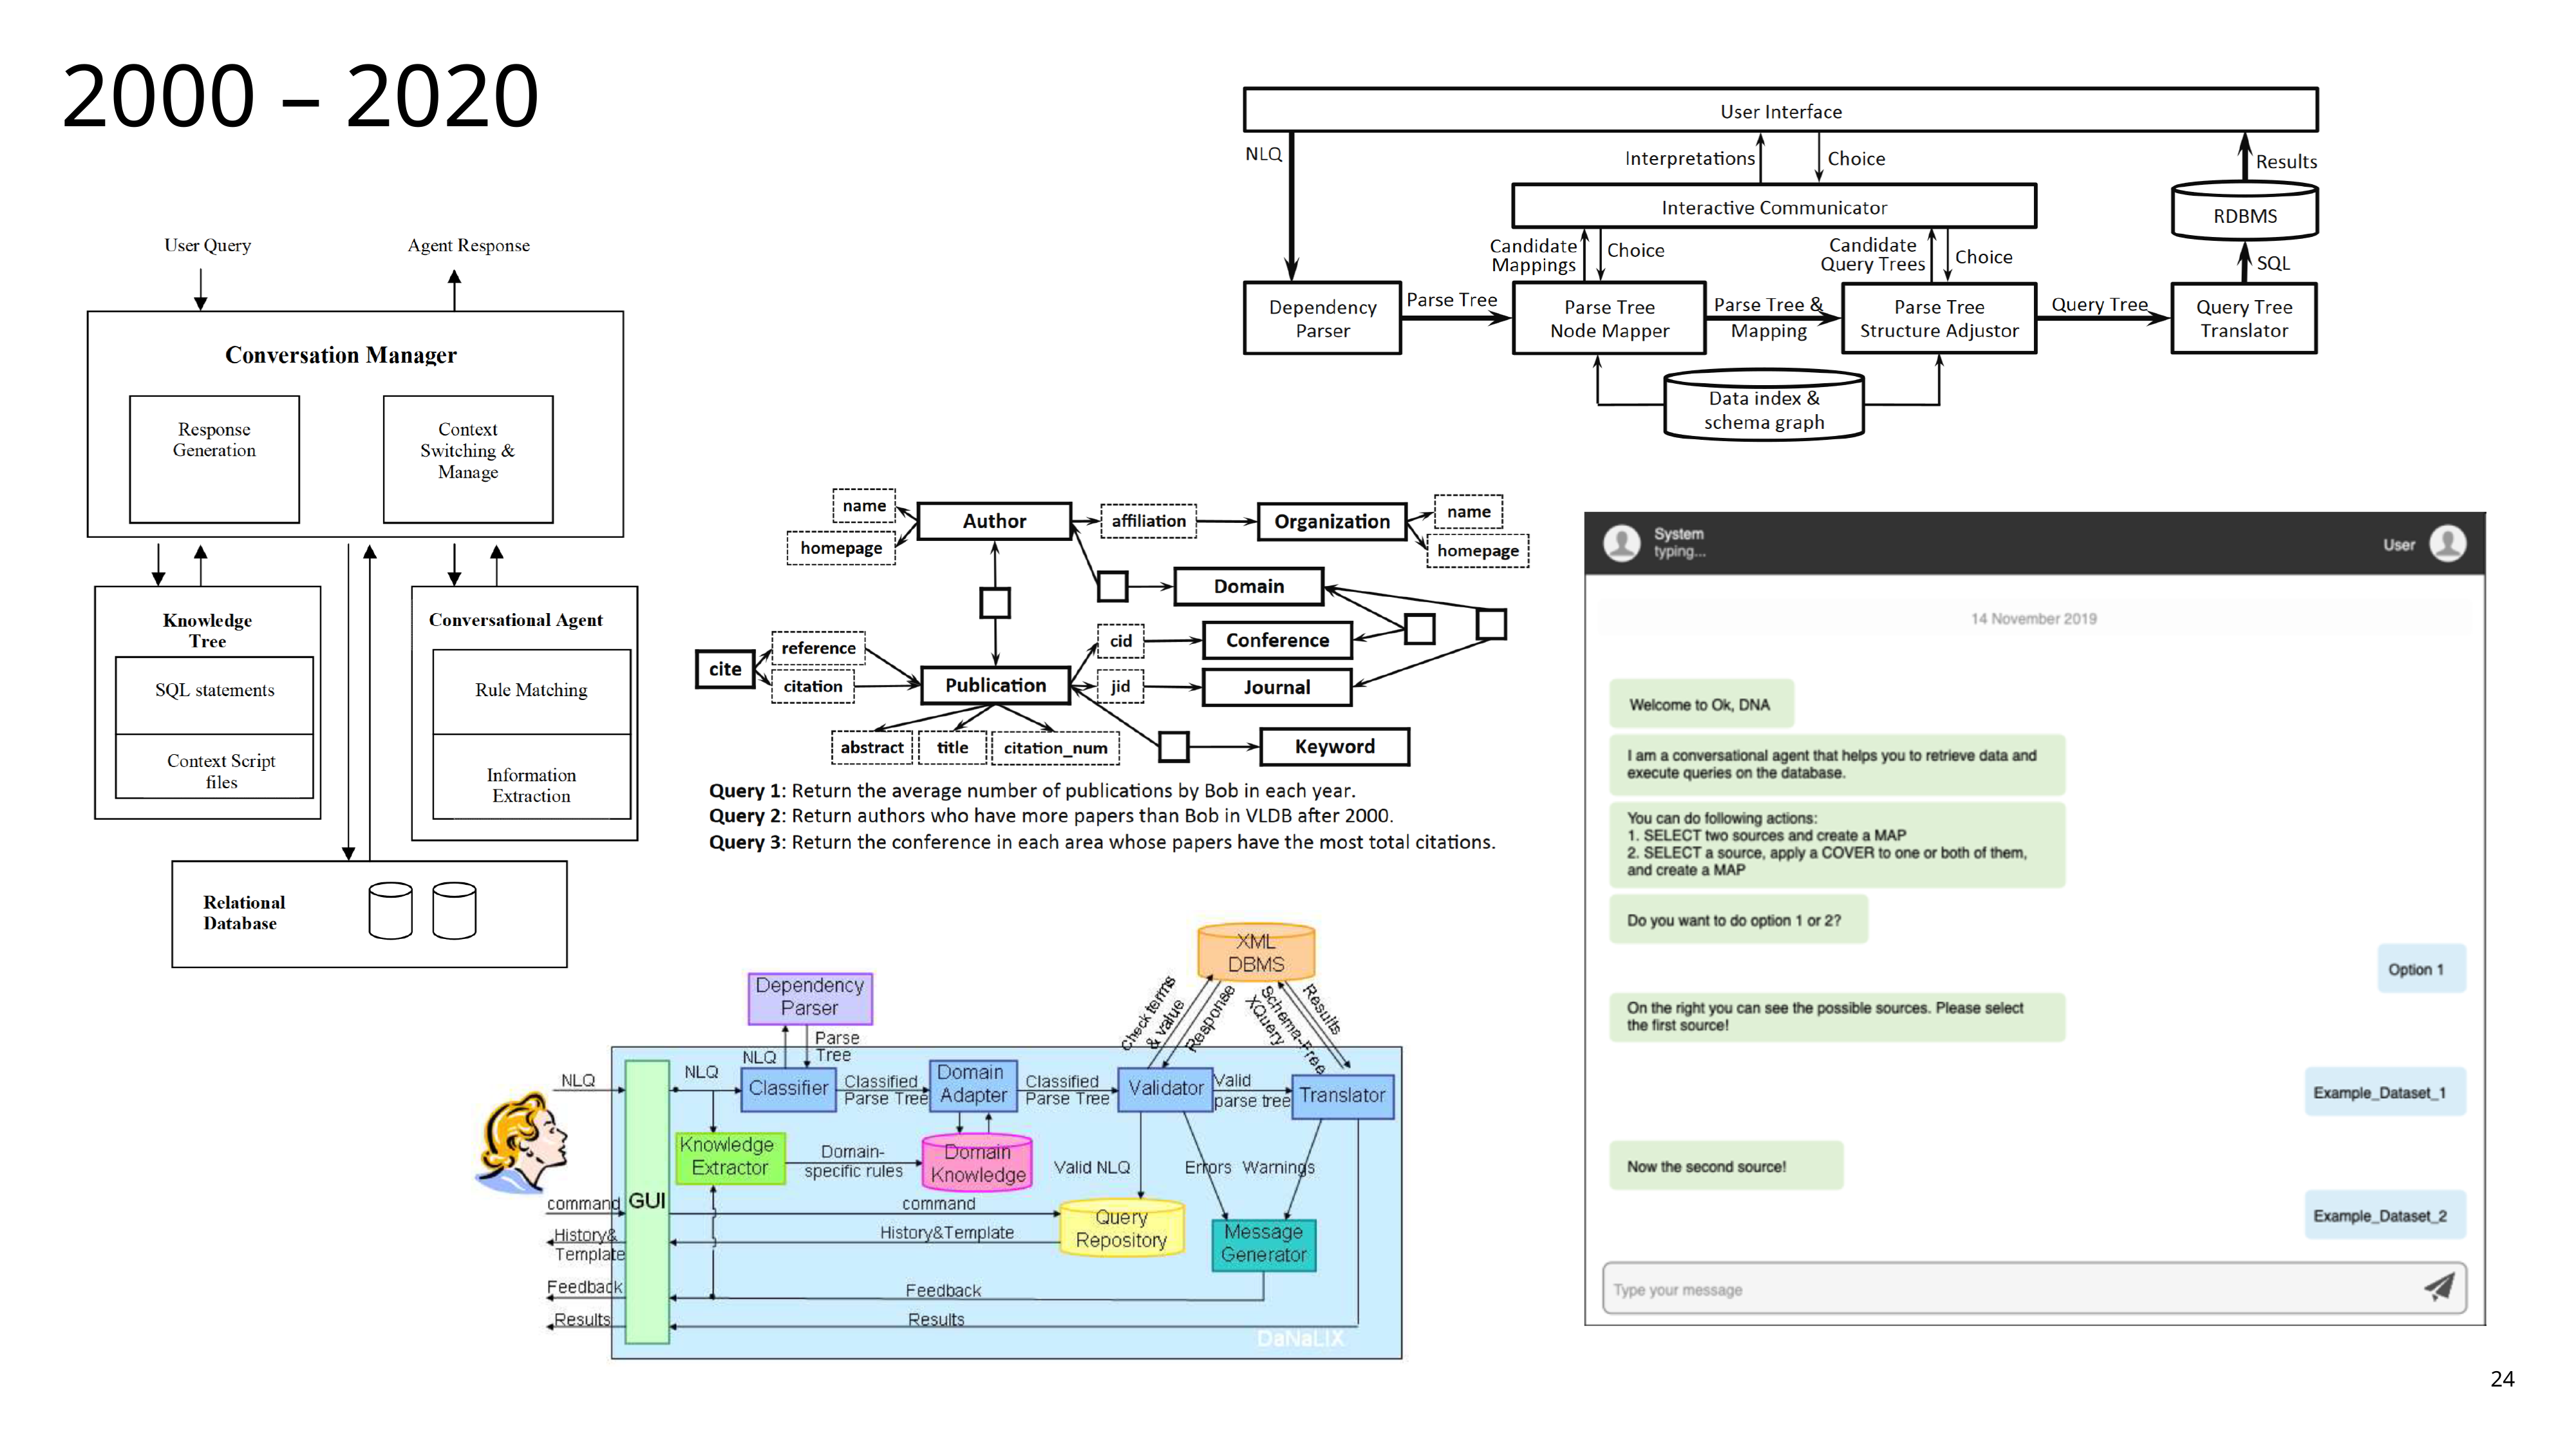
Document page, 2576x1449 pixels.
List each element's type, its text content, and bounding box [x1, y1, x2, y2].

picture [673, 477, 1558, 869]
title 2000 – 2020 [60, 40, 674, 156]
picture [1216, 66, 2349, 457]
picture [74, 226, 1415, 1370]
picture [1581, 509, 2487, 1328]
slide_number 24 [2486, 1366, 2515, 1394]
